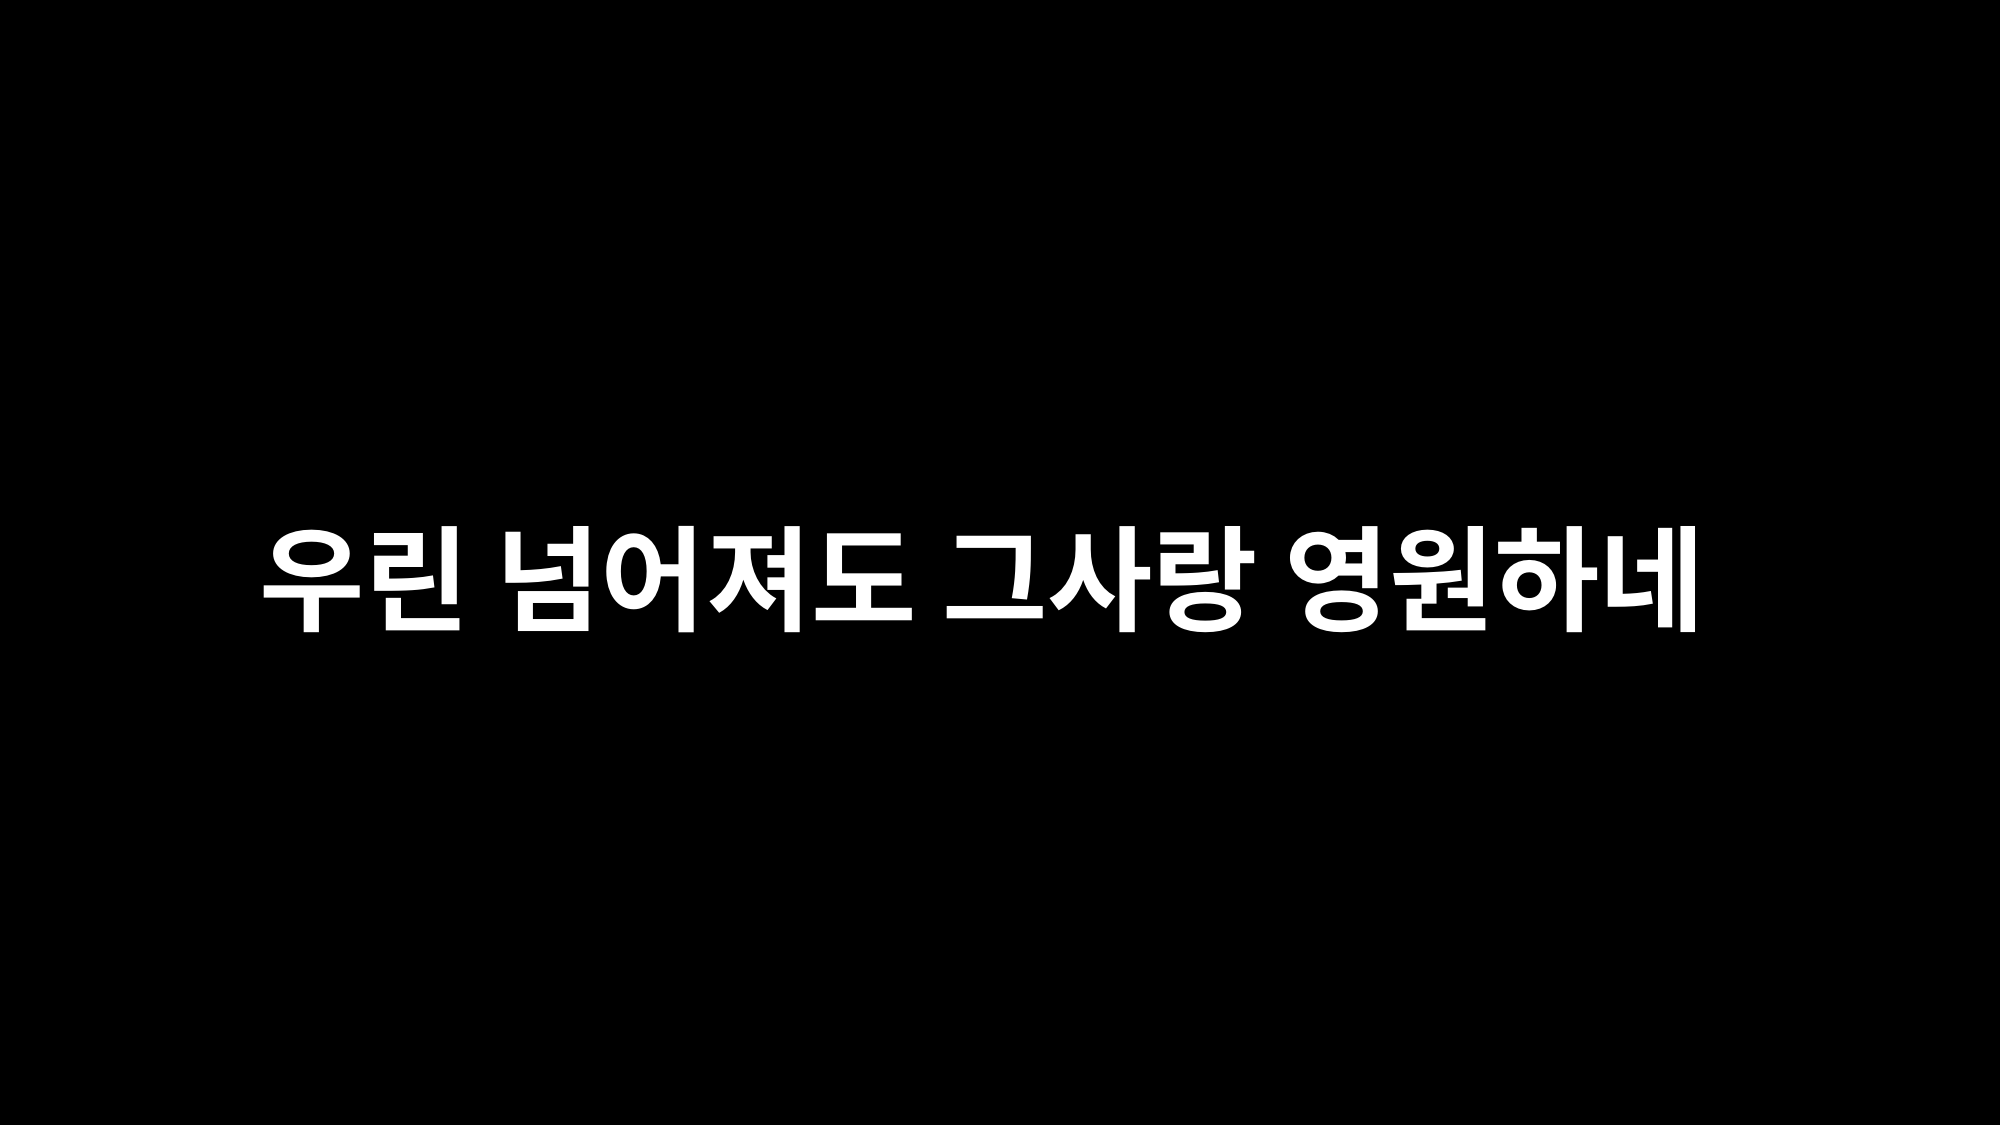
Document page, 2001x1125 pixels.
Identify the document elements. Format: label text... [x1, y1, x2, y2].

text_box 우린 넘어져도 그사랑 영원하네 [52, 452, 1913, 653]
